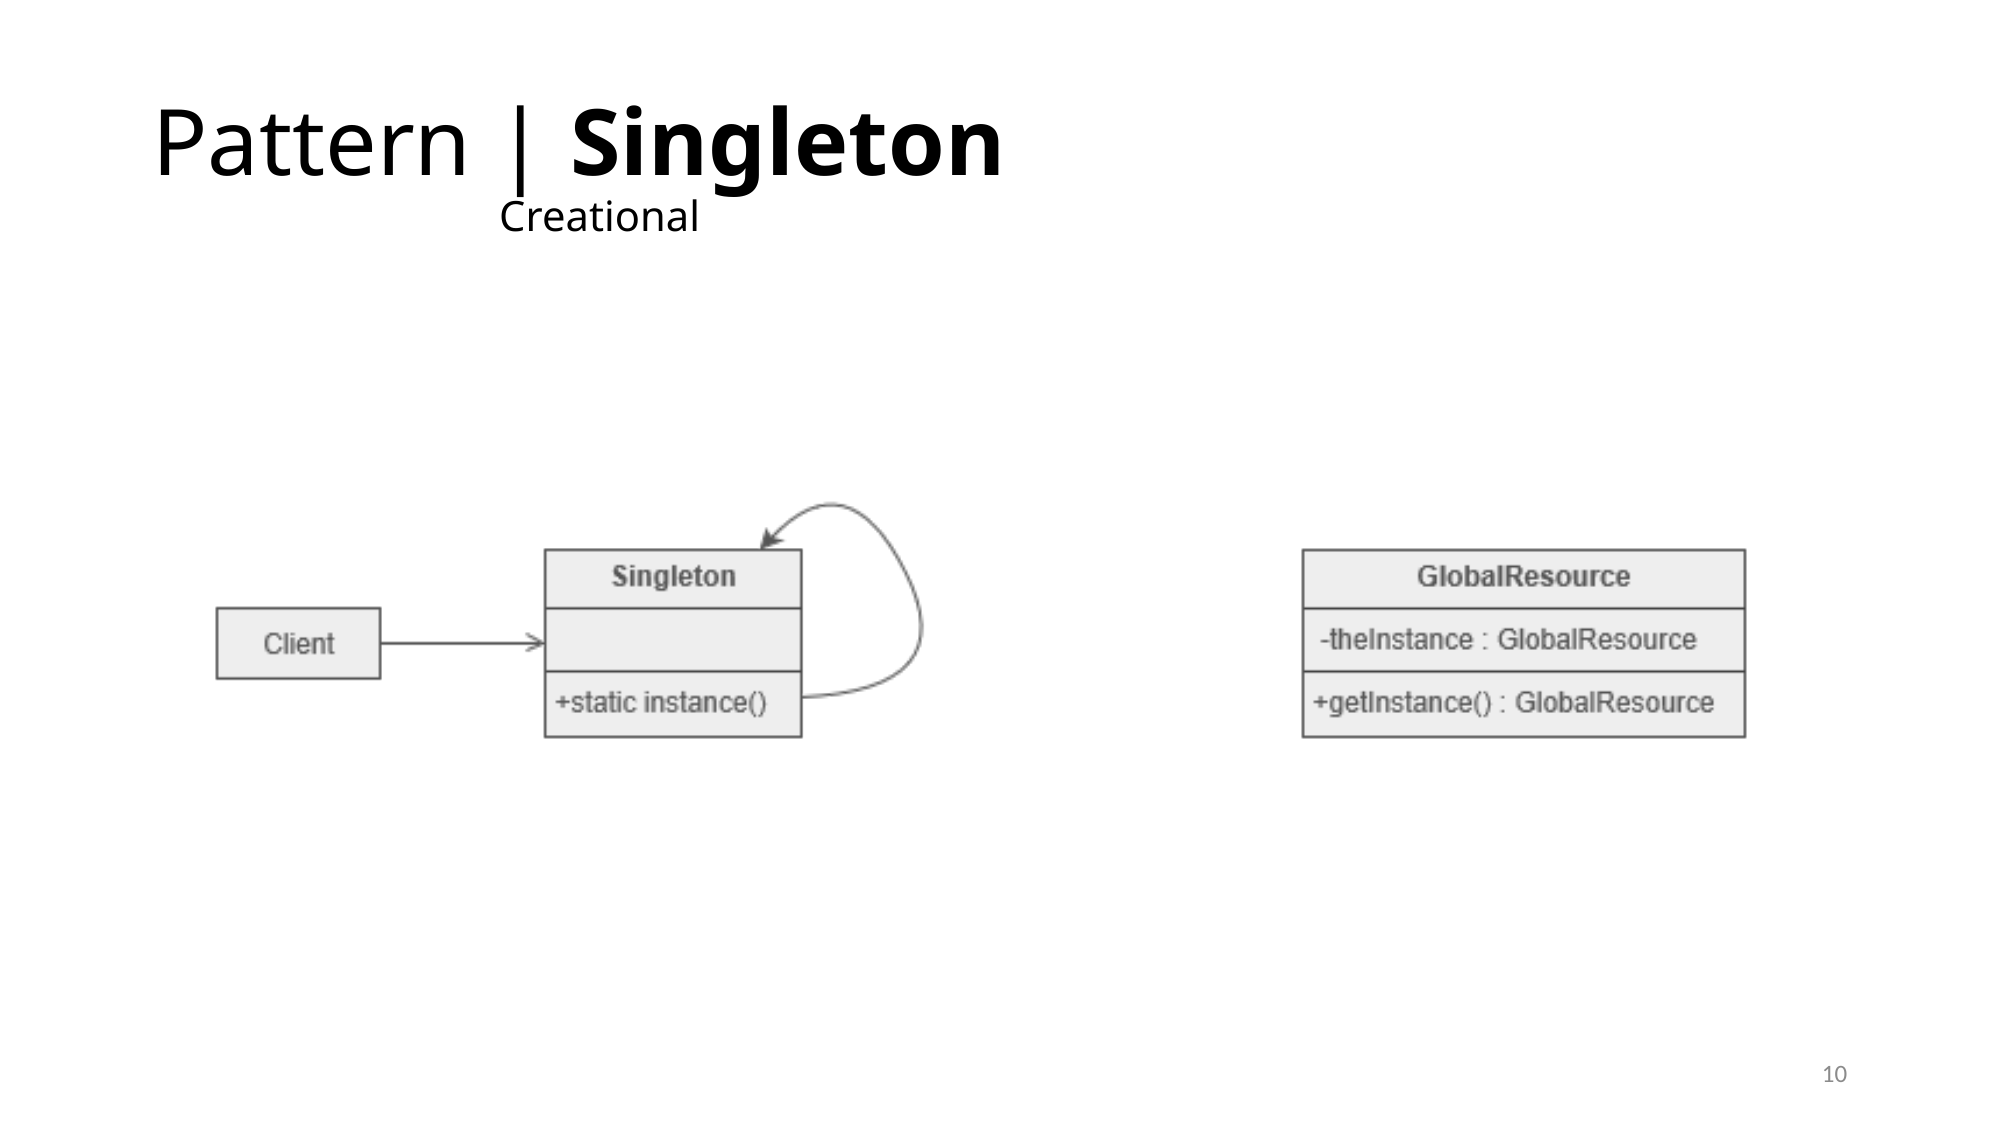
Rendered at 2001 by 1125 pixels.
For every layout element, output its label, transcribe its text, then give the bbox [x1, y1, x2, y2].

slide_number 10 [1412, 1042, 1863, 1103]
picture [1298, 545, 1749, 741]
picture [198, 435, 987, 741]
title Pattern | Singleton Creational [137, 59, 1863, 278]
